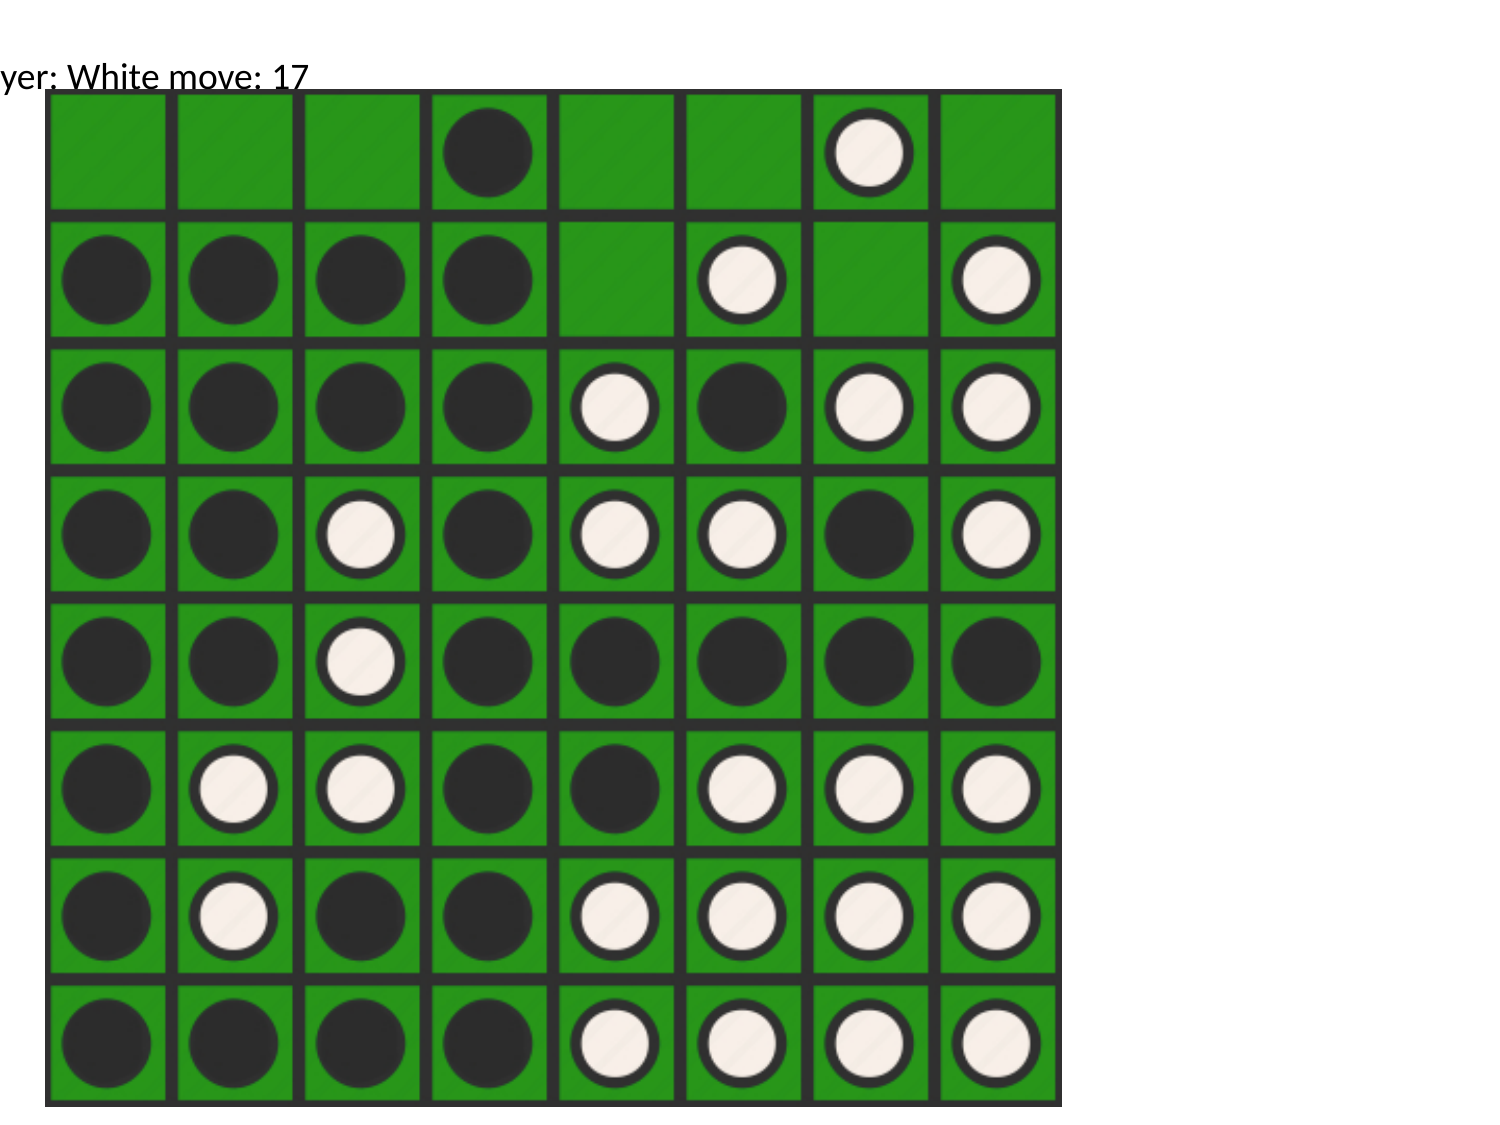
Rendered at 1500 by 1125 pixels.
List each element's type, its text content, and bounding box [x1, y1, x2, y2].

picture [44, 89, 1062, 1107]
text_box turn: 52 player: White move: 17 [0, 44, 325, 105]
